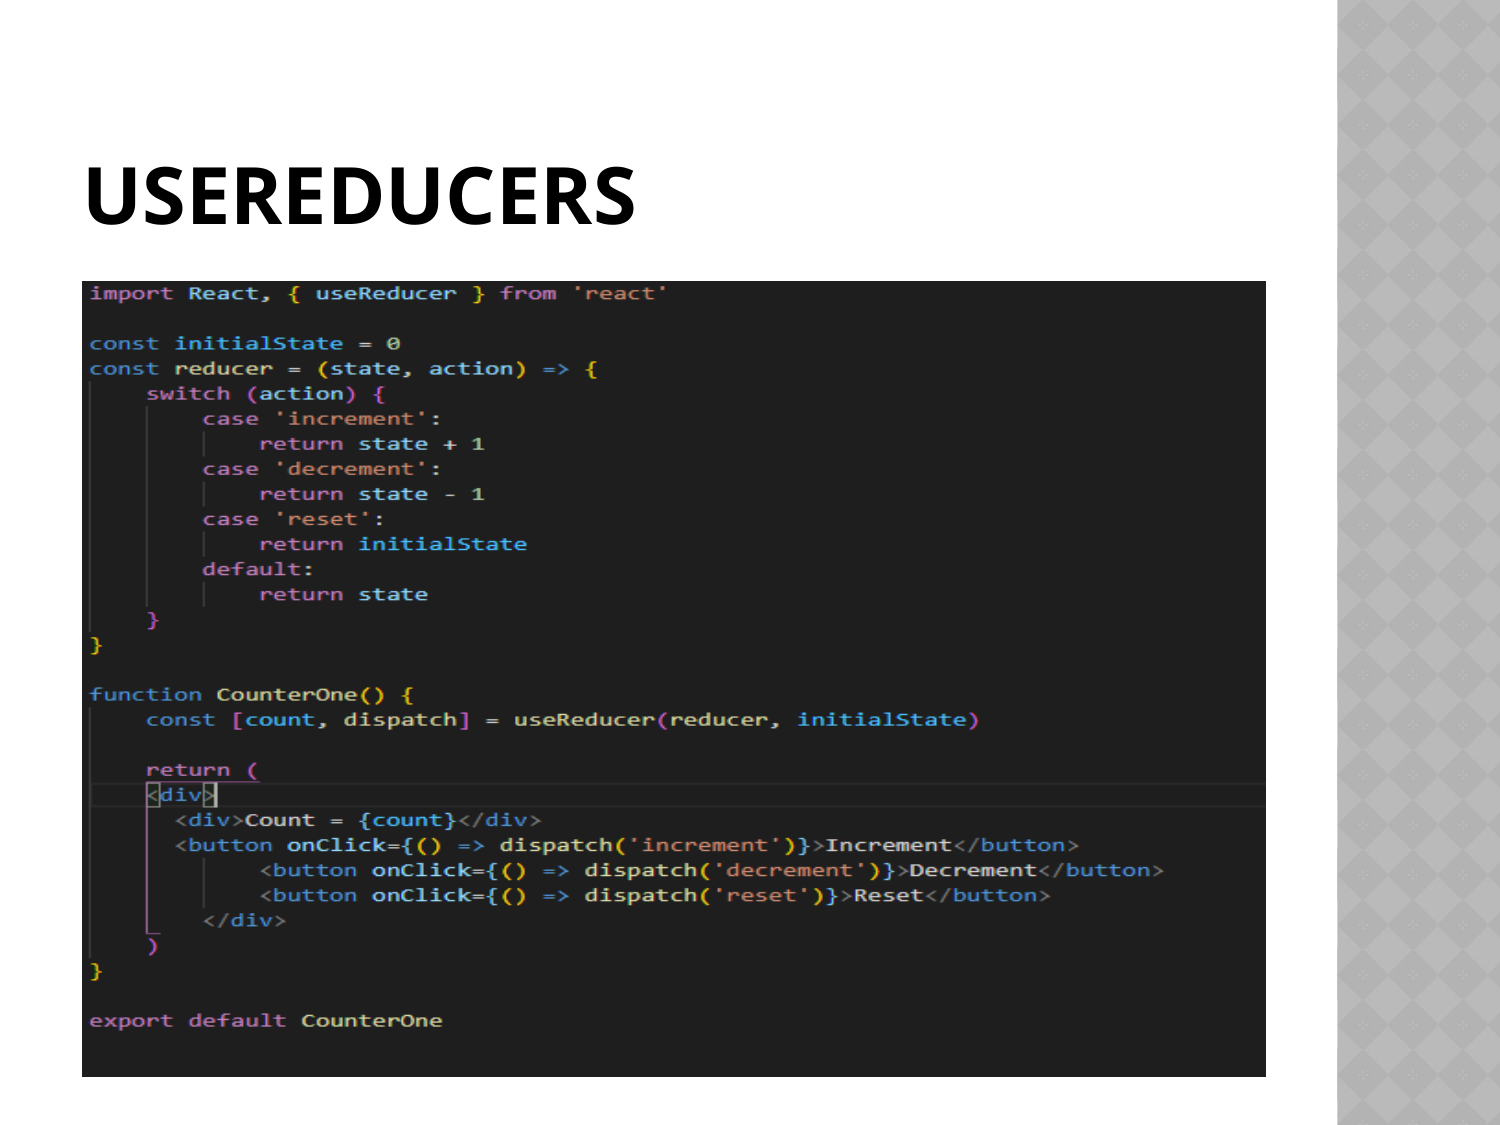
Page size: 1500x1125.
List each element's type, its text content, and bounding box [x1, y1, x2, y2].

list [81, 280, 1266, 1077]
title usereducers [75, 52, 1263, 240]
